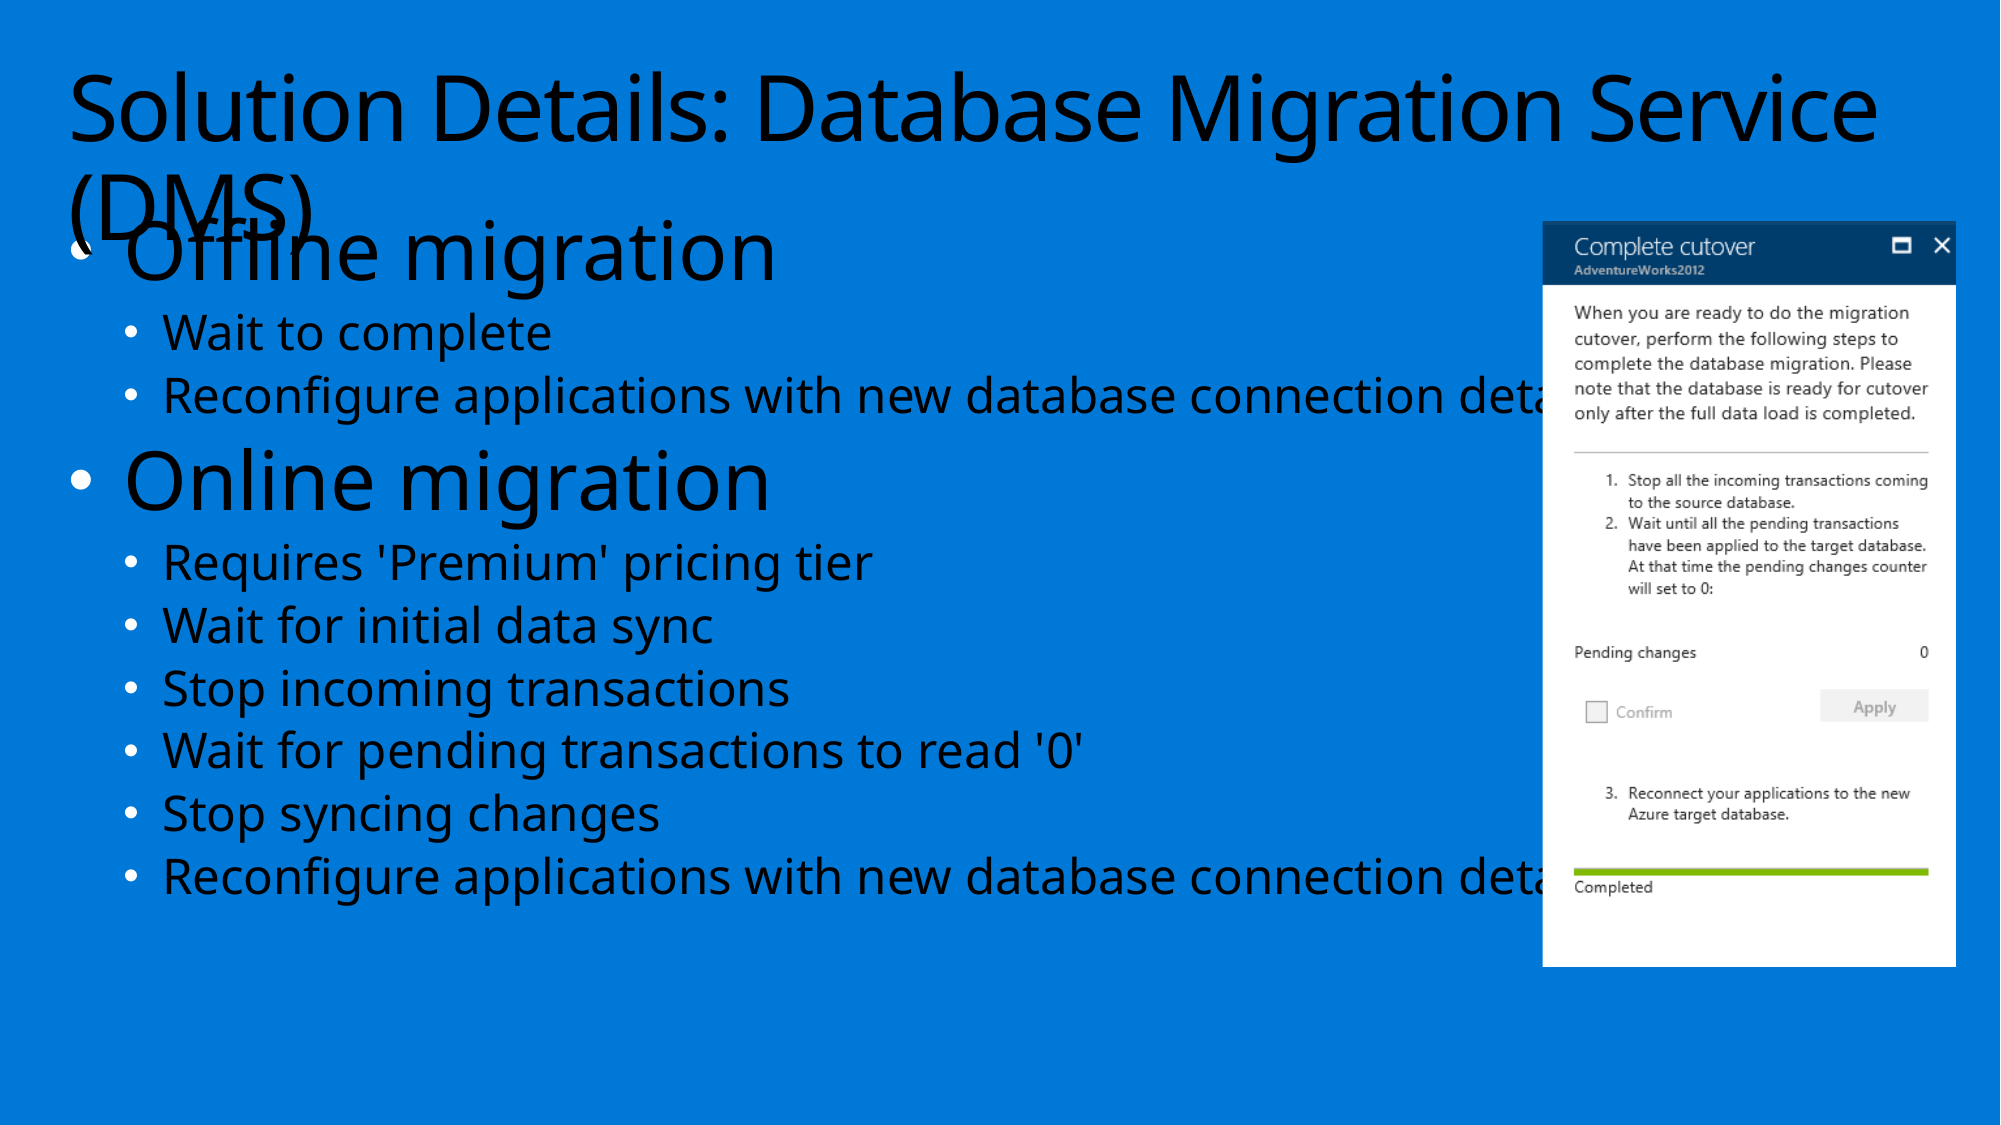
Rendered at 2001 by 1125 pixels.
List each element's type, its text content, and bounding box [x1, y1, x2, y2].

title Solution Details: Database Migration Service (DMS) [44, 47, 1957, 196]
list Offline migration Wait to complete Reconfigure applications with new database connection details Online migration Requires 'Premium' pricing tier Wait for initial data sync Stop incoming transactions Wait for pending transactions to read '0' Stop syncing changes Reconfigure applications with new database connection details [44, 196, 1956, 1125]
picture [1542, 221, 1957, 967]
